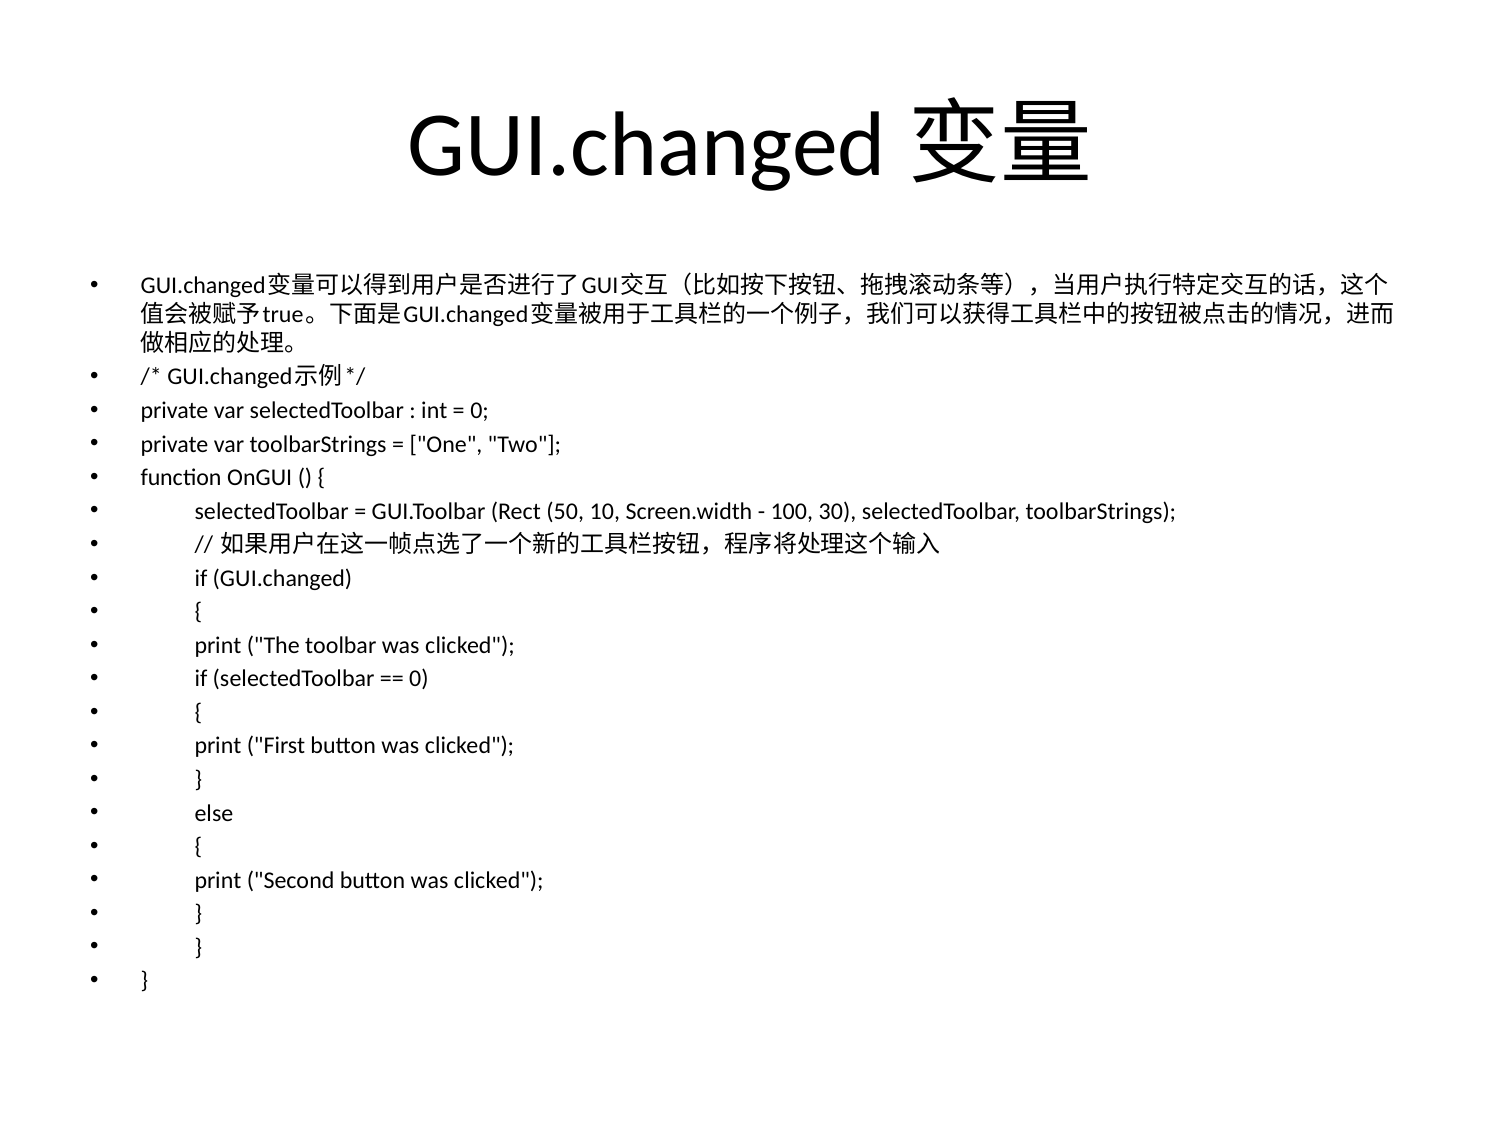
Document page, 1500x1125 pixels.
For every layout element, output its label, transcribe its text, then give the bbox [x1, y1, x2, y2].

title GUI.changed变量 [75, 45, 1425, 233]
list GUI.changed变量可以得到用户是否进行了GUI交互（比如按下按钮、拖拽滚动条等），当用户执行特定交互的话，这个值会被赋予true。下面是GUI.changed变量被用于工具栏的一个例子，我们可以获得工具栏中的按钮被点击的情况，进而做相应的处理。 /* GUI.changed示例*/ private var selectedToolbar : int = 0; private var toolbarStrings = ["One", "Two"]; function OnGUI () { selectedToolbar = GUI.Toolbar (Rect (50, 10, Screen.width - 100, 30), selectedToolbar, toolbarStrings); // 如果用户在这一帧点选了一个新的工具栏按钮，程序将处理这个输入 if (GUI.changed) { print ("The toolbar was clicked"); if (selectedToolbar == 0) { print ("First button was clicked"); } else { print ("Second button was clicked"); } } } [75, 262, 1425, 1005]
